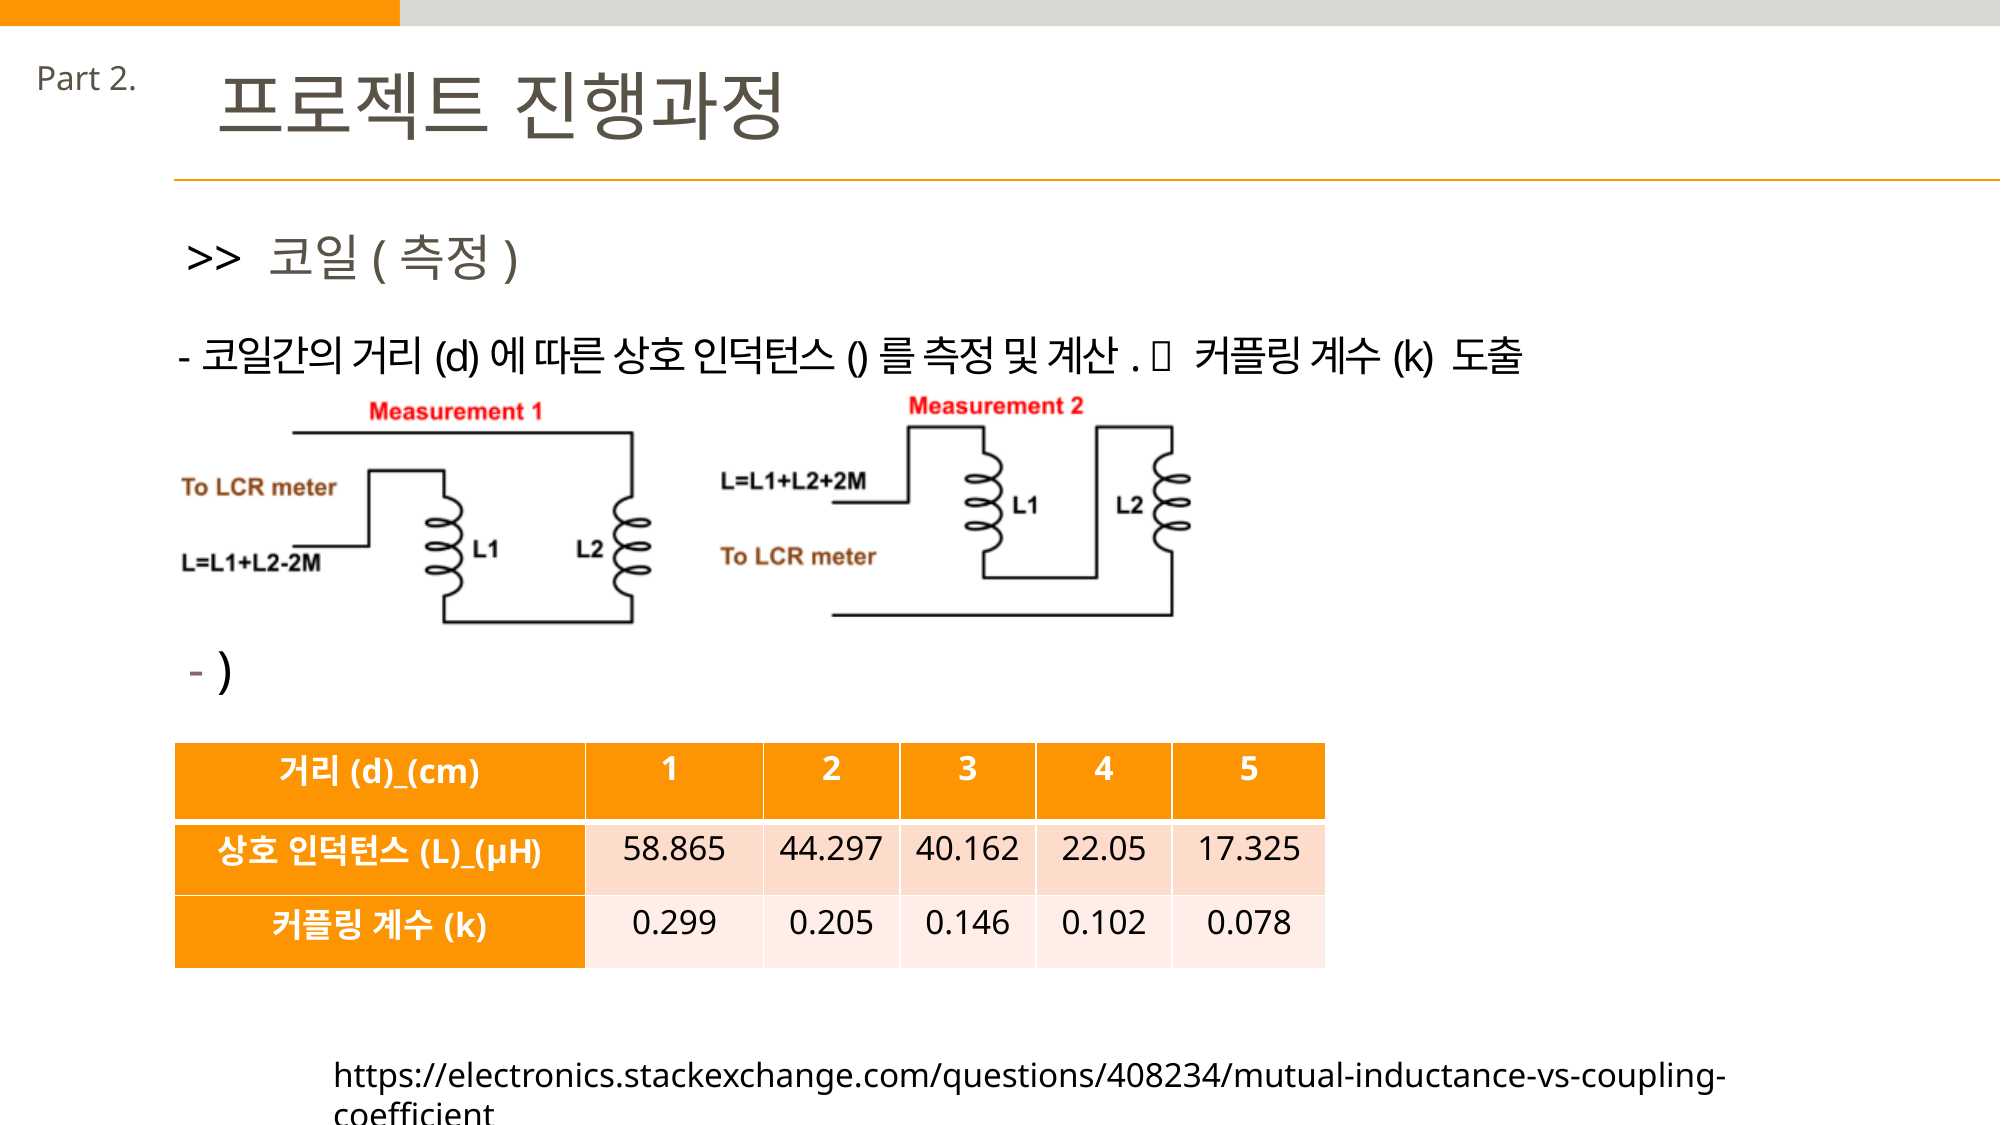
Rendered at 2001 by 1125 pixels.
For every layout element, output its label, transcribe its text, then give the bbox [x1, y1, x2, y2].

text_box [0, 0, 399, 27]
table_cell 22.05 [1037, 825, 1171, 895]
picture [174, 400, 680, 641]
table_header 5 [1173, 743, 1325, 819]
table_header 4 [1037, 743, 1171, 819]
text_box >> 코일(측정) [171, 219, 629, 295]
text_box [399, 0, 799, 27]
table_header 거리(d)_(cm) [175, 743, 585, 819]
table_cell 상호 인덕턴스(L)_(μH) [175, 825, 585, 895]
table_cell 44.297 [764, 825, 899, 895]
table_header 1 [586, 743, 763, 819]
text_box [1599, 0, 2000, 27]
table_cell 40.162 [901, 825, 1035, 895]
table_cell 58.865 [586, 825, 763, 895]
text_box https://electronics.stackexchange.com/questions/408234/mutual-inductance-vs-coupling-coefficient [318, 1046, 1856, 1125]
table_header 3 [901, 743, 1035, 819]
picture [714, 383, 1213, 628]
text_box [1199, 0, 1599, 27]
table_cell 0.205 [764, 896, 899, 968]
picture [1490, 1059, 2000, 1125]
text_box Part 2. [21, 49, 153, 105]
text_box 프로젝트 진행과정 [201, 52, 805, 158]
table_cell 커플링 계수(k) [175, 896, 585, 968]
table_cell 0.078 [1173, 896, 1325, 968]
table_cell 0.146 [901, 896, 1035, 968]
table_cell 17.325 [1173, 825, 1325, 895]
text_box [799, 0, 1199, 27]
table_cell 0.299 [586, 896, 763, 968]
table_cell 0.102 [1037, 896, 1171, 968]
table_header 2 [764, 743, 899, 819]
